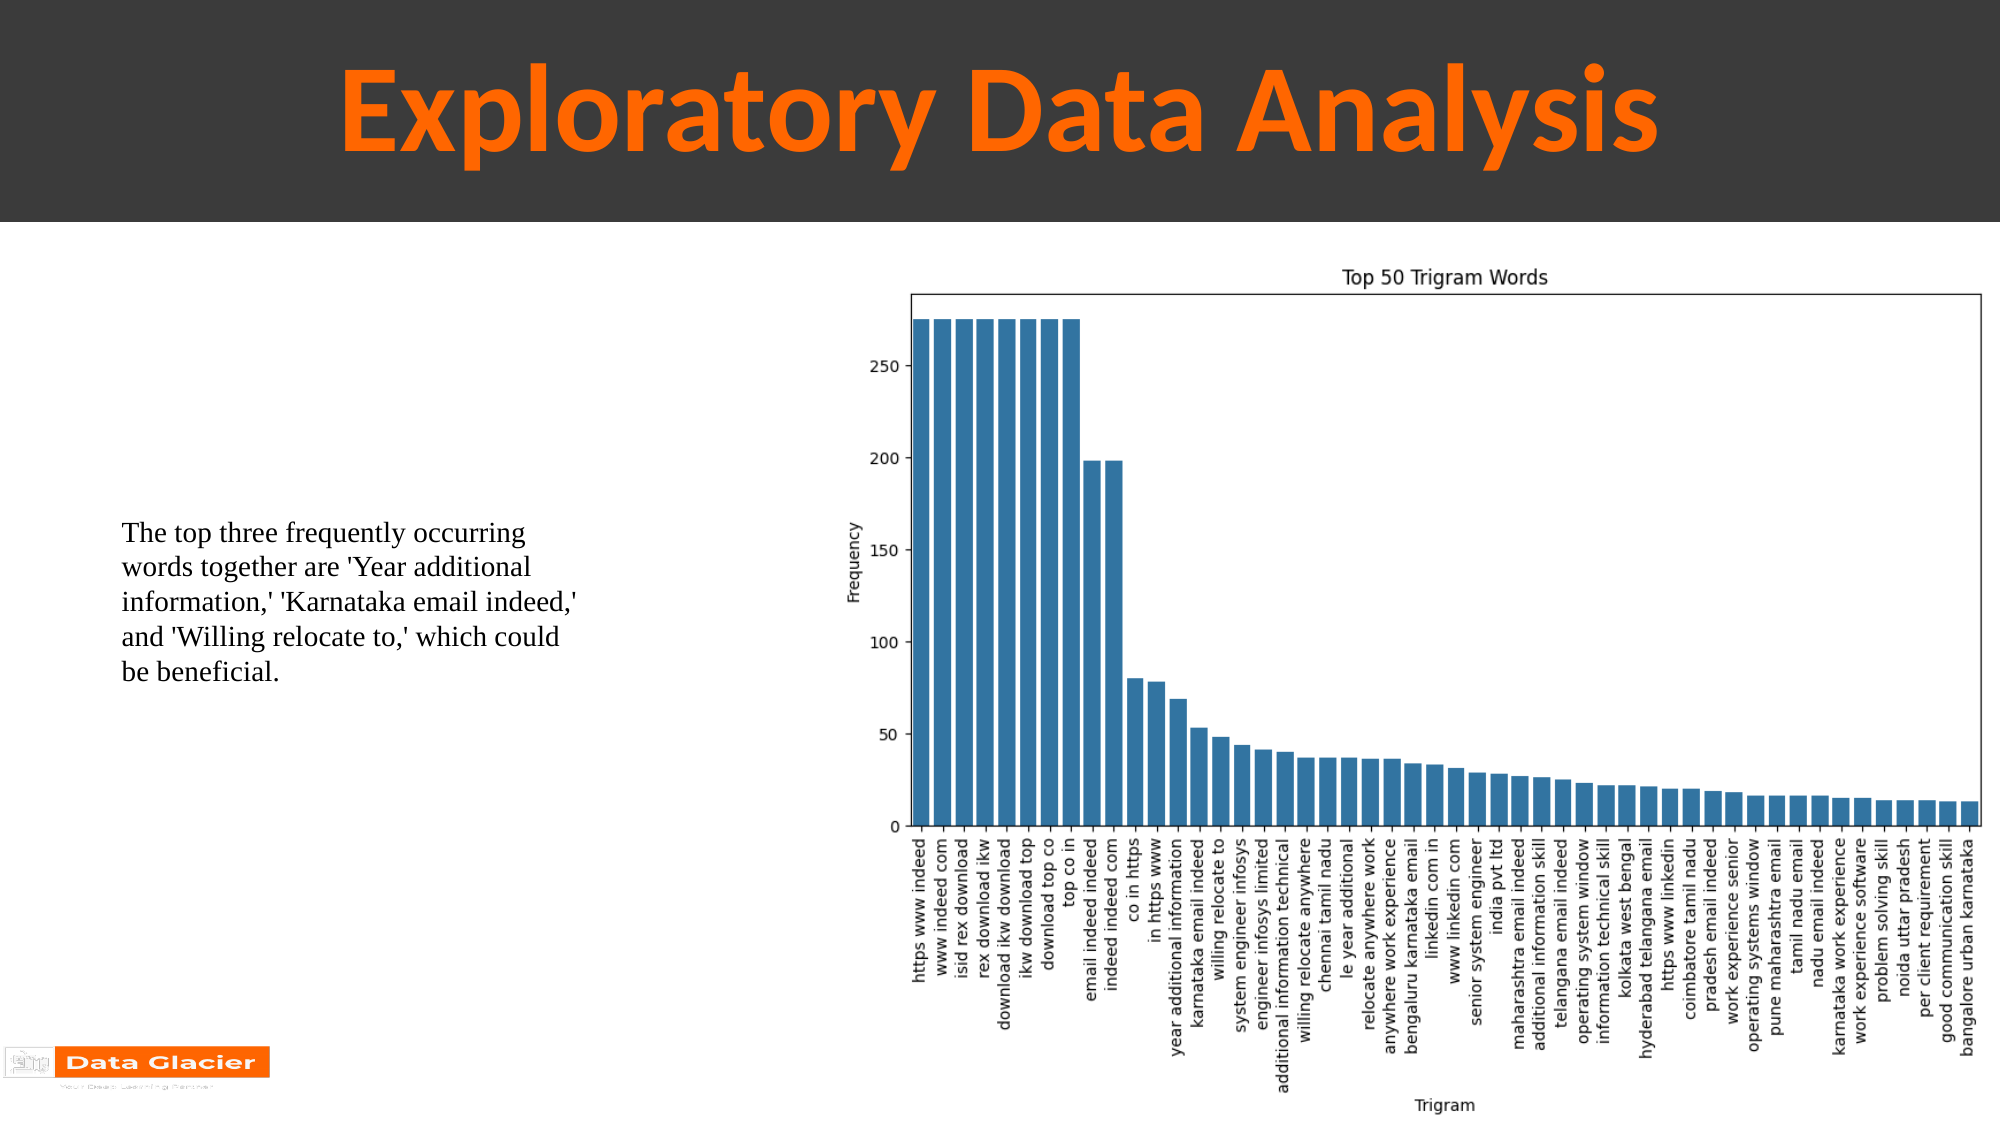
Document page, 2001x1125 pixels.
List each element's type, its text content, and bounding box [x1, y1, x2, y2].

text_box The top three frequently occurring words together are 'Year additional information,' 'Karnataka email indeed,' and 'Willing relocate to,' which could be beneficial. [106, 497, 599, 703]
title Exploratory Data Analysis [0, 0, 939, 223]
picture [0, 986, 272, 1125]
picture [835, 257, 1992, 1125]
subtitle [939, 0, 2000, 1125]
